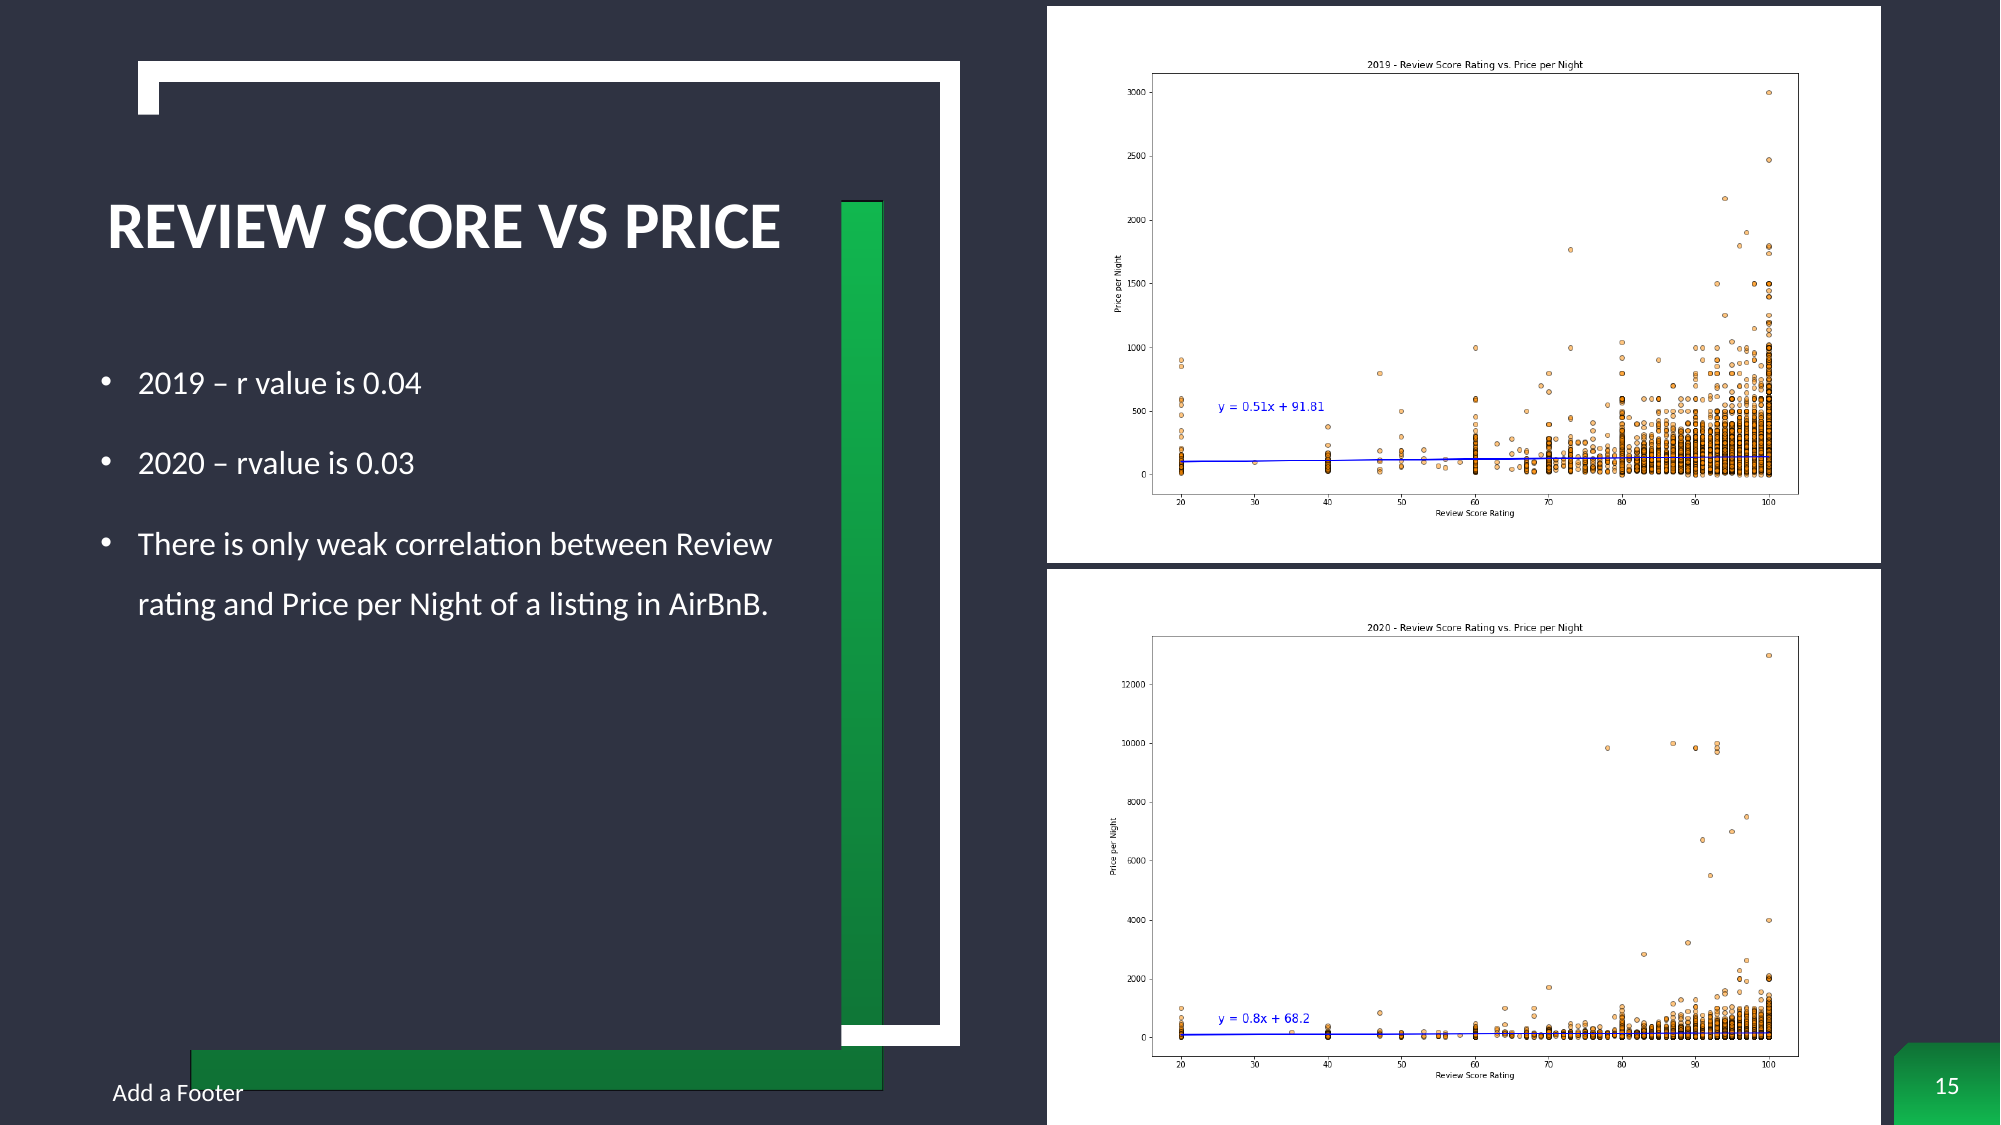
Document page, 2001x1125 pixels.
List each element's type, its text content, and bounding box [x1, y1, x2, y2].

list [1047, 6, 1881, 563]
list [1047, 569, 1881, 1125]
footer Add a Footer [97, 1061, 773, 1121]
slide_number 15 [1894, 1050, 2000, 1118]
text_box 2019 – r value is 0.04 2020 – rvalue is 0.03 There is only weak correlation between Review rating and Price per Night of a listing in AirBnB. [100, 333, 794, 967]
title Review Score vs Price [98, 180, 792, 275]
